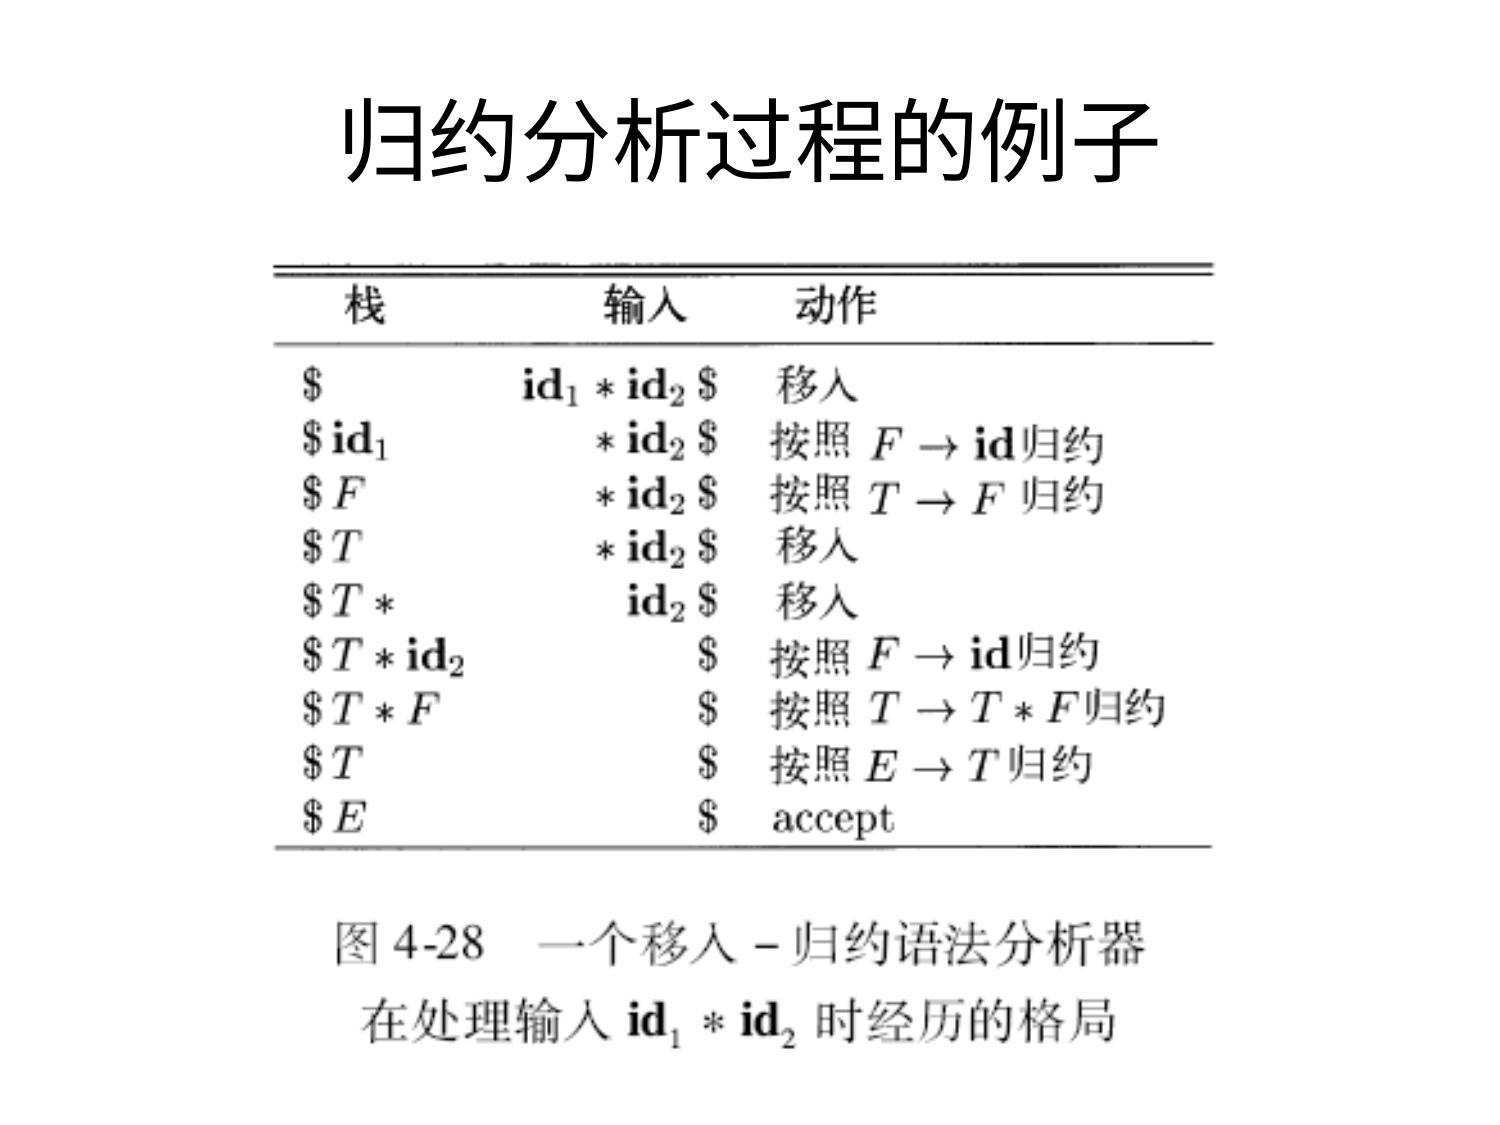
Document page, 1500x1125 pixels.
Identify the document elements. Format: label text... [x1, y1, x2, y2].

picture [255, 243, 1244, 1086]
title 归约分析过程的例子 [75, 45, 1425, 233]
